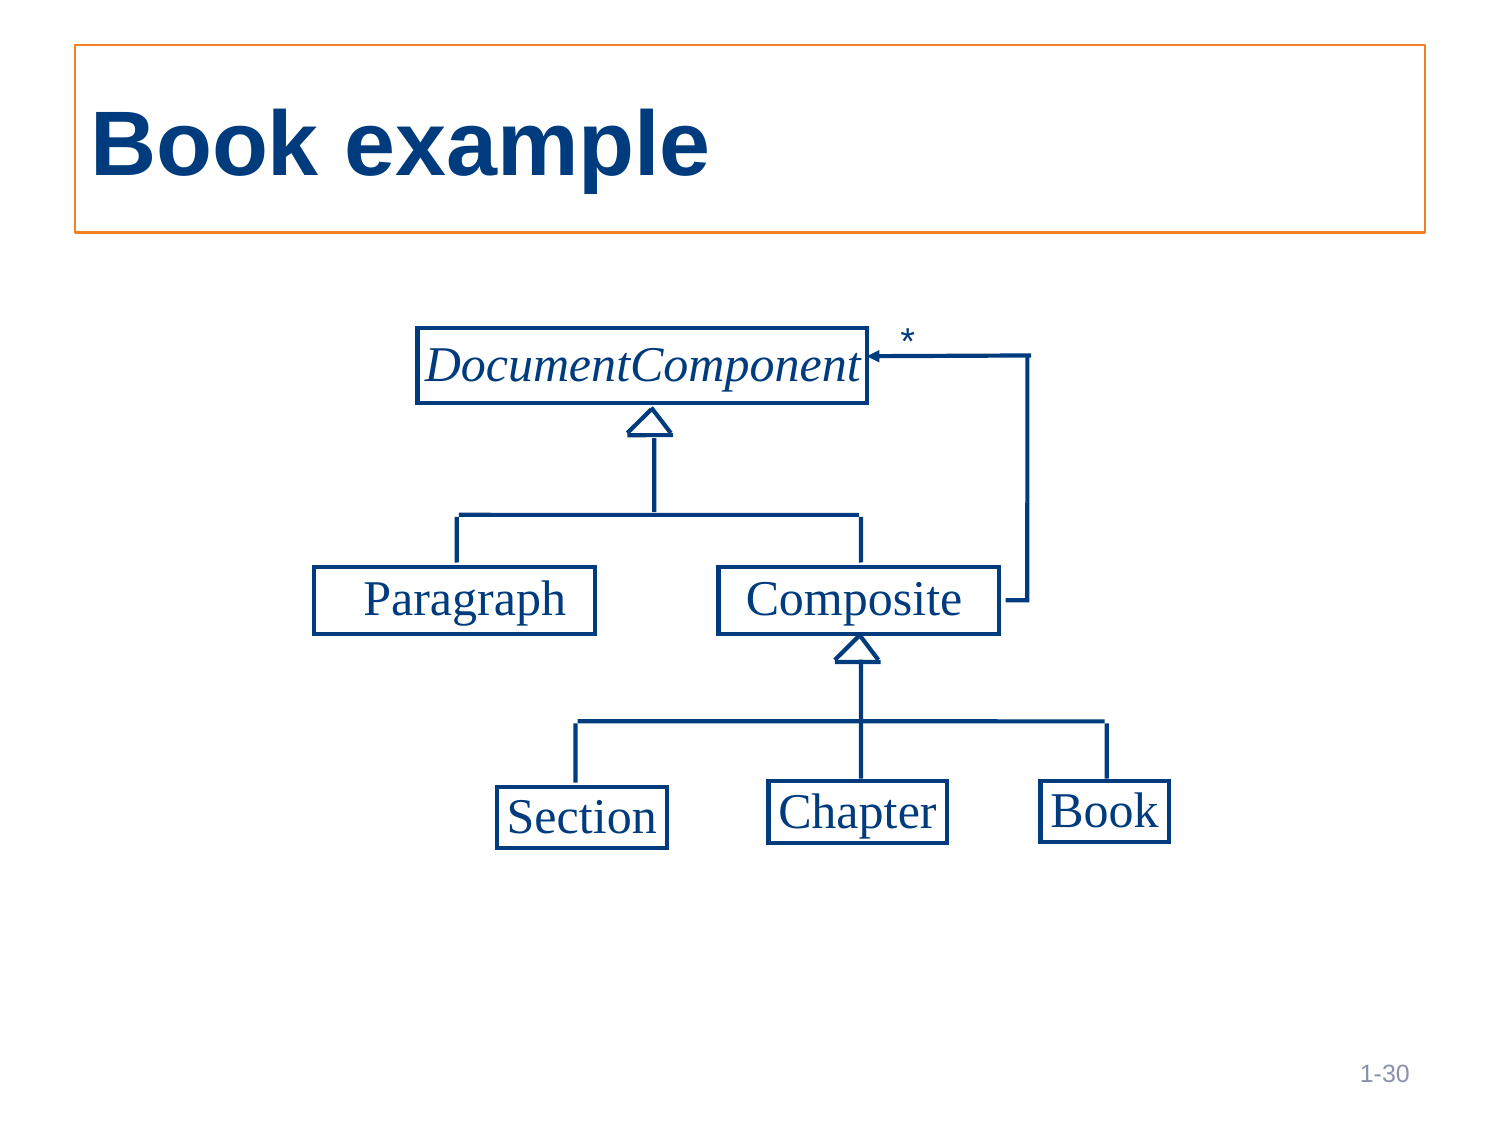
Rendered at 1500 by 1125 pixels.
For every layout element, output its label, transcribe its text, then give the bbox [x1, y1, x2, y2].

text_box Chapter [768, 781, 947, 844]
title Book example [74, 44, 1426, 234]
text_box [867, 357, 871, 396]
text_box Book [1040, 780, 1169, 843]
text_box [718, 566, 1000, 634]
text_box [417, 328, 867, 404]
text_box * [884, 309, 929, 370]
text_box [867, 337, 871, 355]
text_box Section [496, 786, 667, 849]
text_box Composite [735, 570, 973, 630]
text_box Paragraph [353, 570, 577, 630]
text_box [866, 349, 884, 363]
text_box [314, 566, 596, 634]
slide_number 30 [1074, 1042, 1425, 1103]
